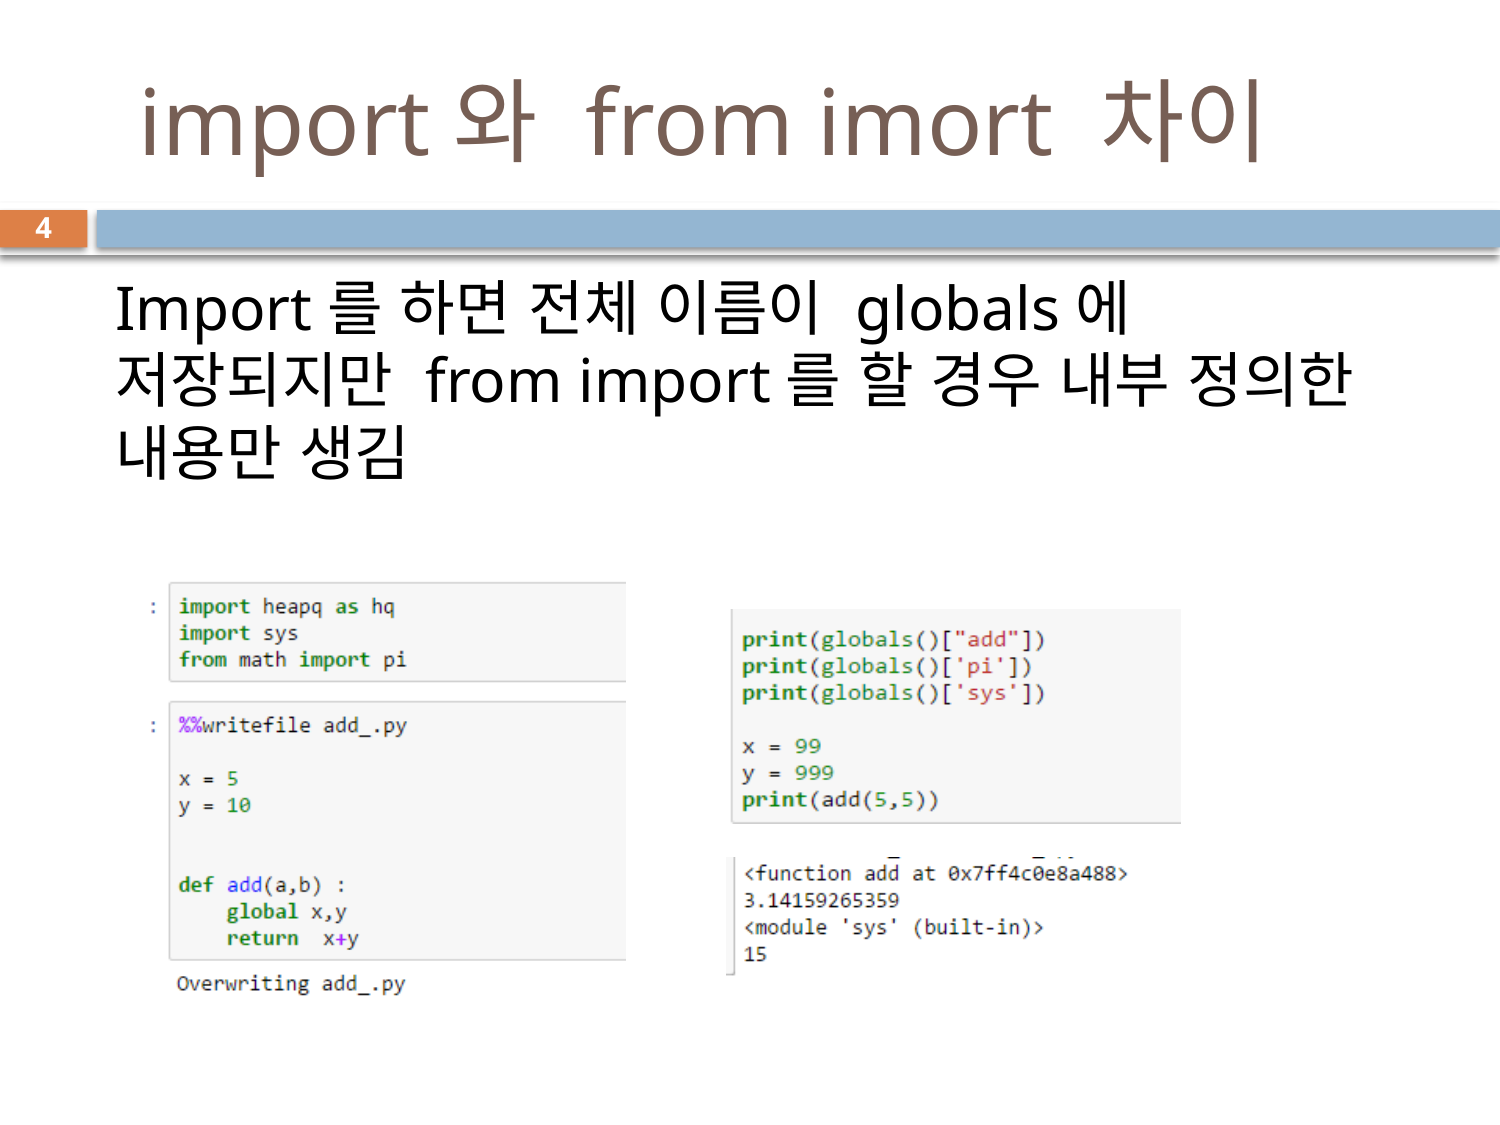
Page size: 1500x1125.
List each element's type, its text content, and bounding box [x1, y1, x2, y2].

title import와 from imort 차이 [100, 37, 1438, 200]
slide_number 4 [0, 208, 88, 249]
picture [702, 609, 1182, 825]
picture [146, 562, 626, 1023]
picture [726, 857, 1208, 982]
list Import를 하면 전체 이름이 globals에 저장되지만 from import를 할 경우 내부 정의한 내용만 생김 [100, 262, 1438, 528]
